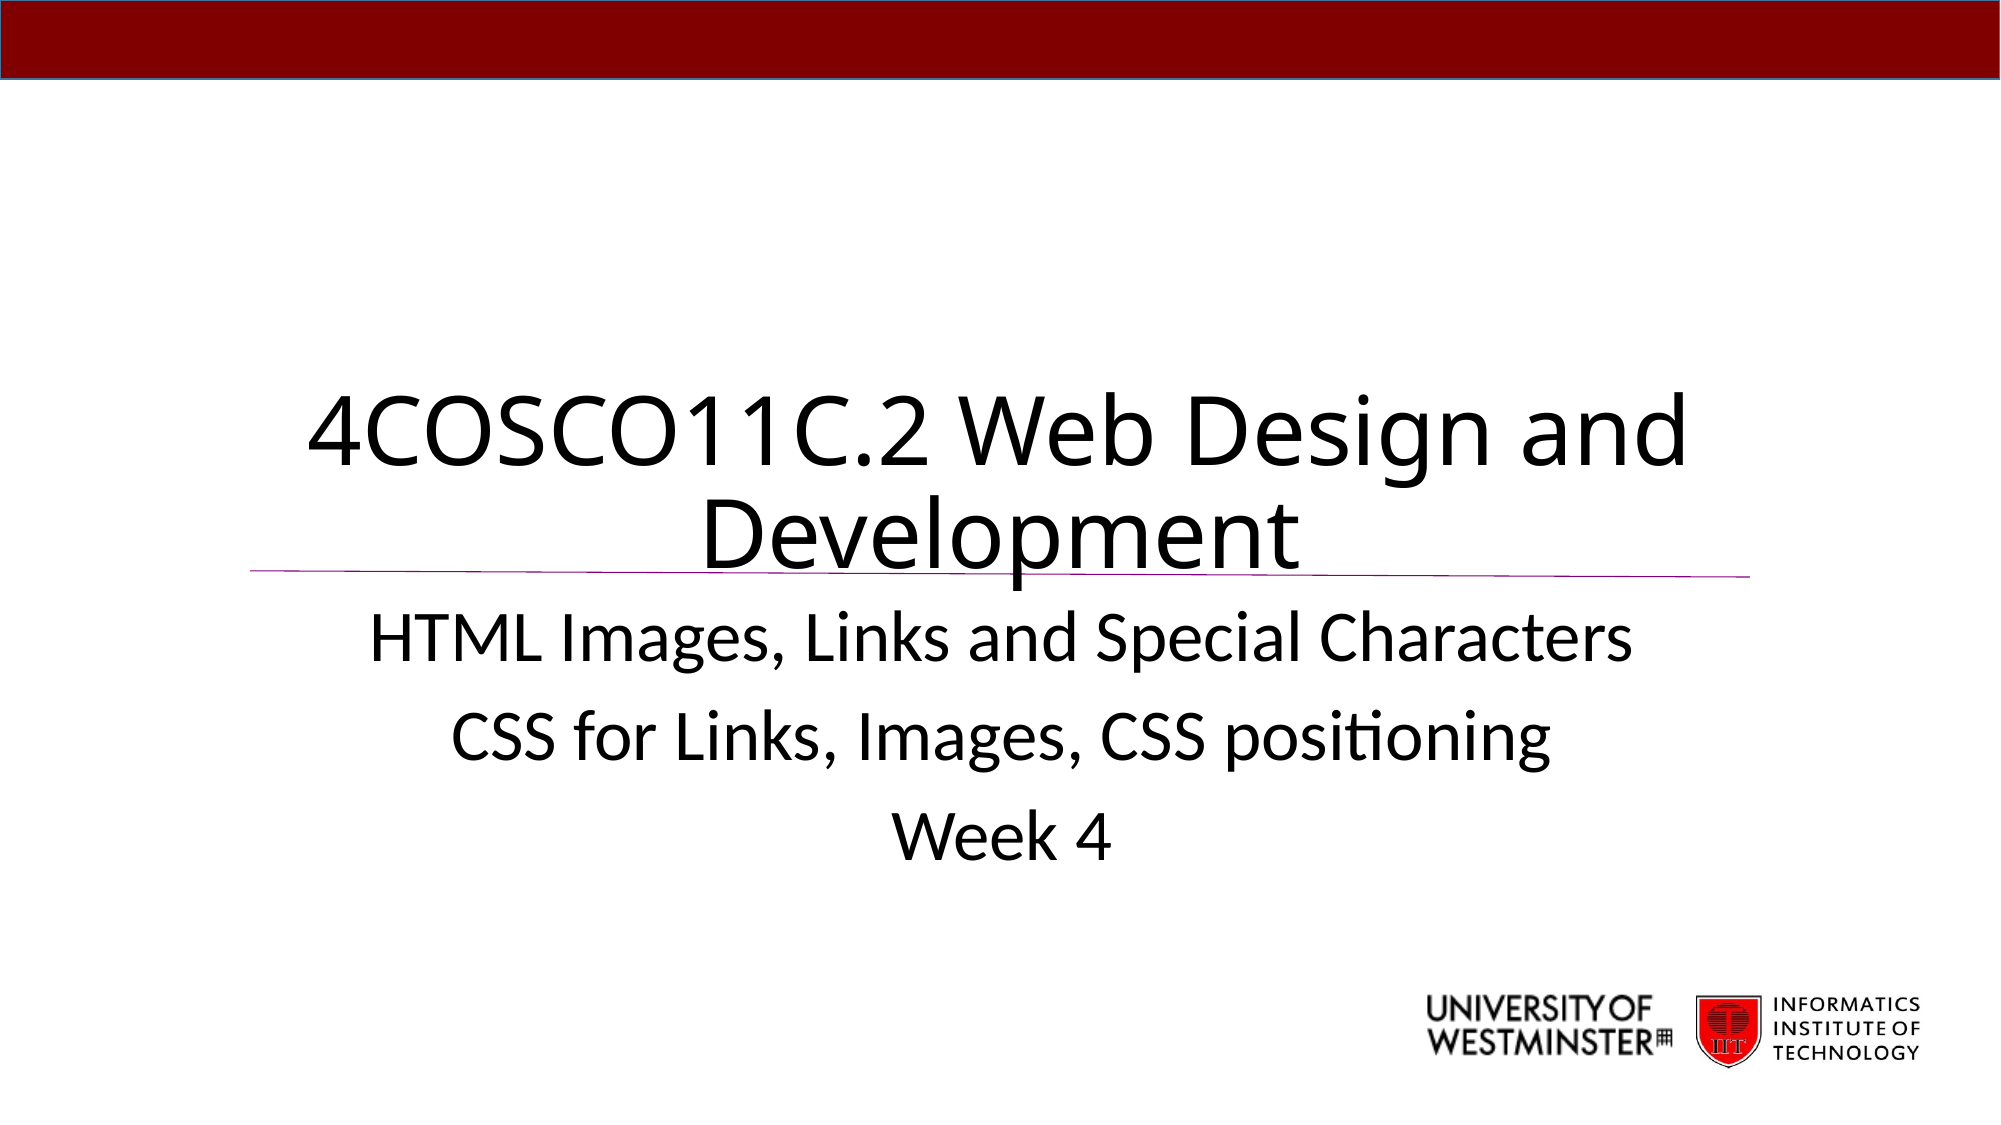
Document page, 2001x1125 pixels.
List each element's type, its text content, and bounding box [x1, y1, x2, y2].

picture [1412, 975, 1938, 1076]
title 4COSCO11C.2 Web Design and Development [187, 217, 1813, 598]
subtitle HTML Images, Links and Special Characters CSS for Links, Images, CSS positioning Week 4 [249, 590, 1754, 893]
